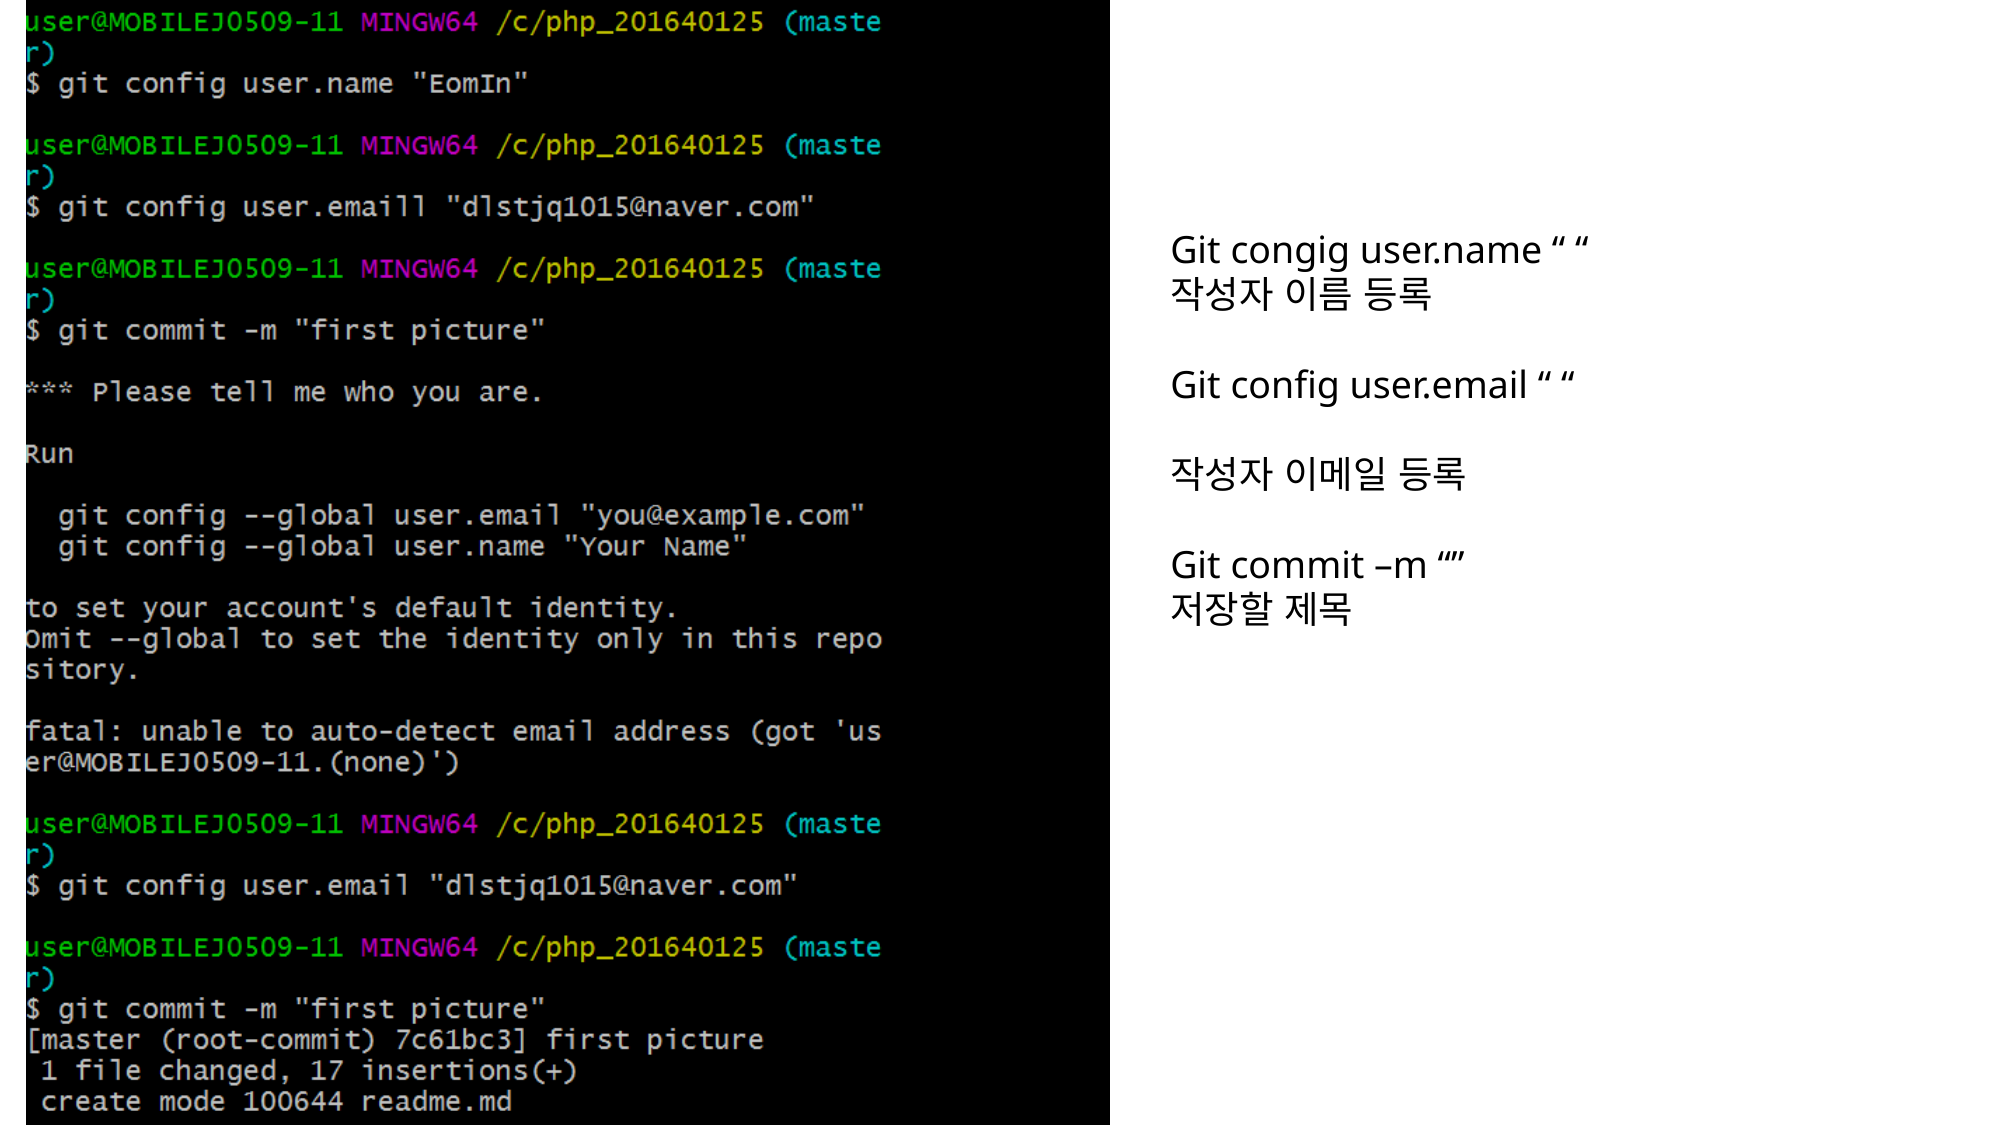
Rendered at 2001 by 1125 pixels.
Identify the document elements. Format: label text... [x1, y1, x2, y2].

text_box Git congig user.name “ “ 작성자 이름 등록 Git config user.email “ “ 작성자 이메일 등록 Git commit –m “” 저장할 제목 [1155, 174, 1840, 684]
picture [26, 0, 1110, 1125]
